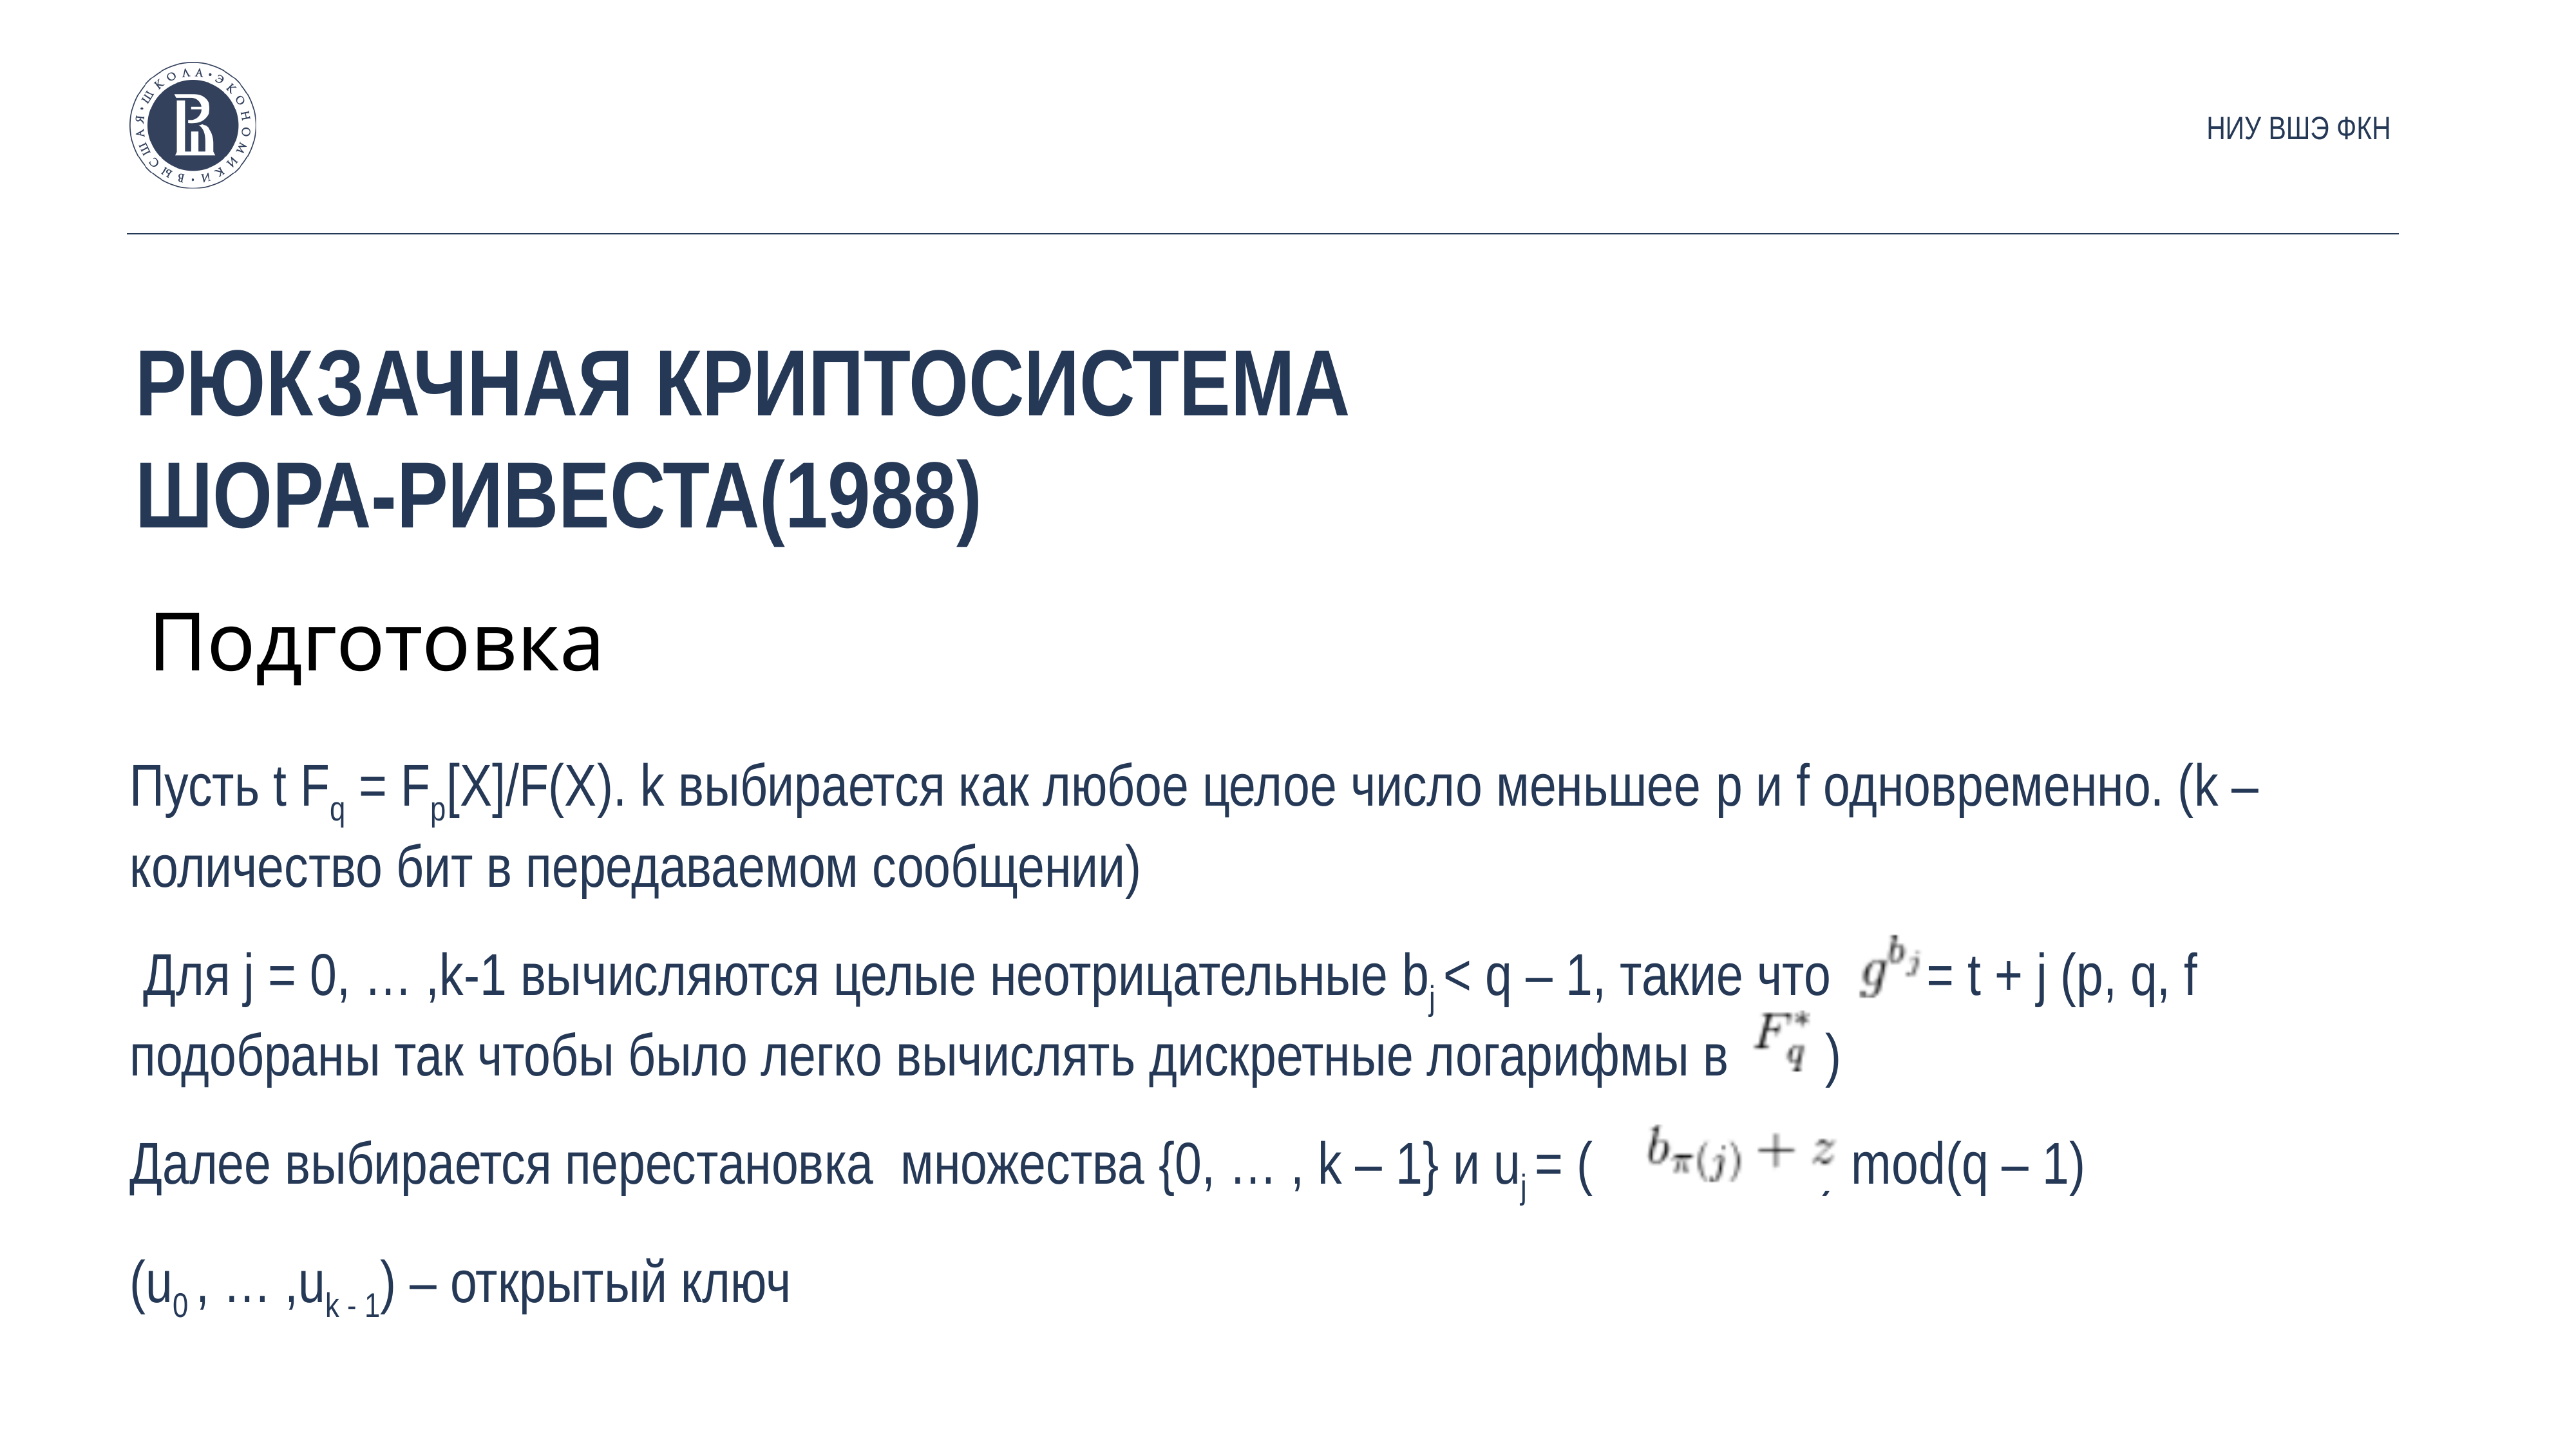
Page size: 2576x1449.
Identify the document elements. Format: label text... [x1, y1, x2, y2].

picture [1742, 1001, 1824, 1086]
picture [129, 62, 256, 189]
picture [1637, 1119, 1848, 1191]
text_box НИУ ВШЭ ФКН [1198, 100, 2399, 154]
text_box Рюкзачная криптосистема Шора-ривеста(1988) [128, 314, 2398, 559]
picture [1854, 934, 1929, 1005]
text_box Подготовка [140, 582, 613, 695]
